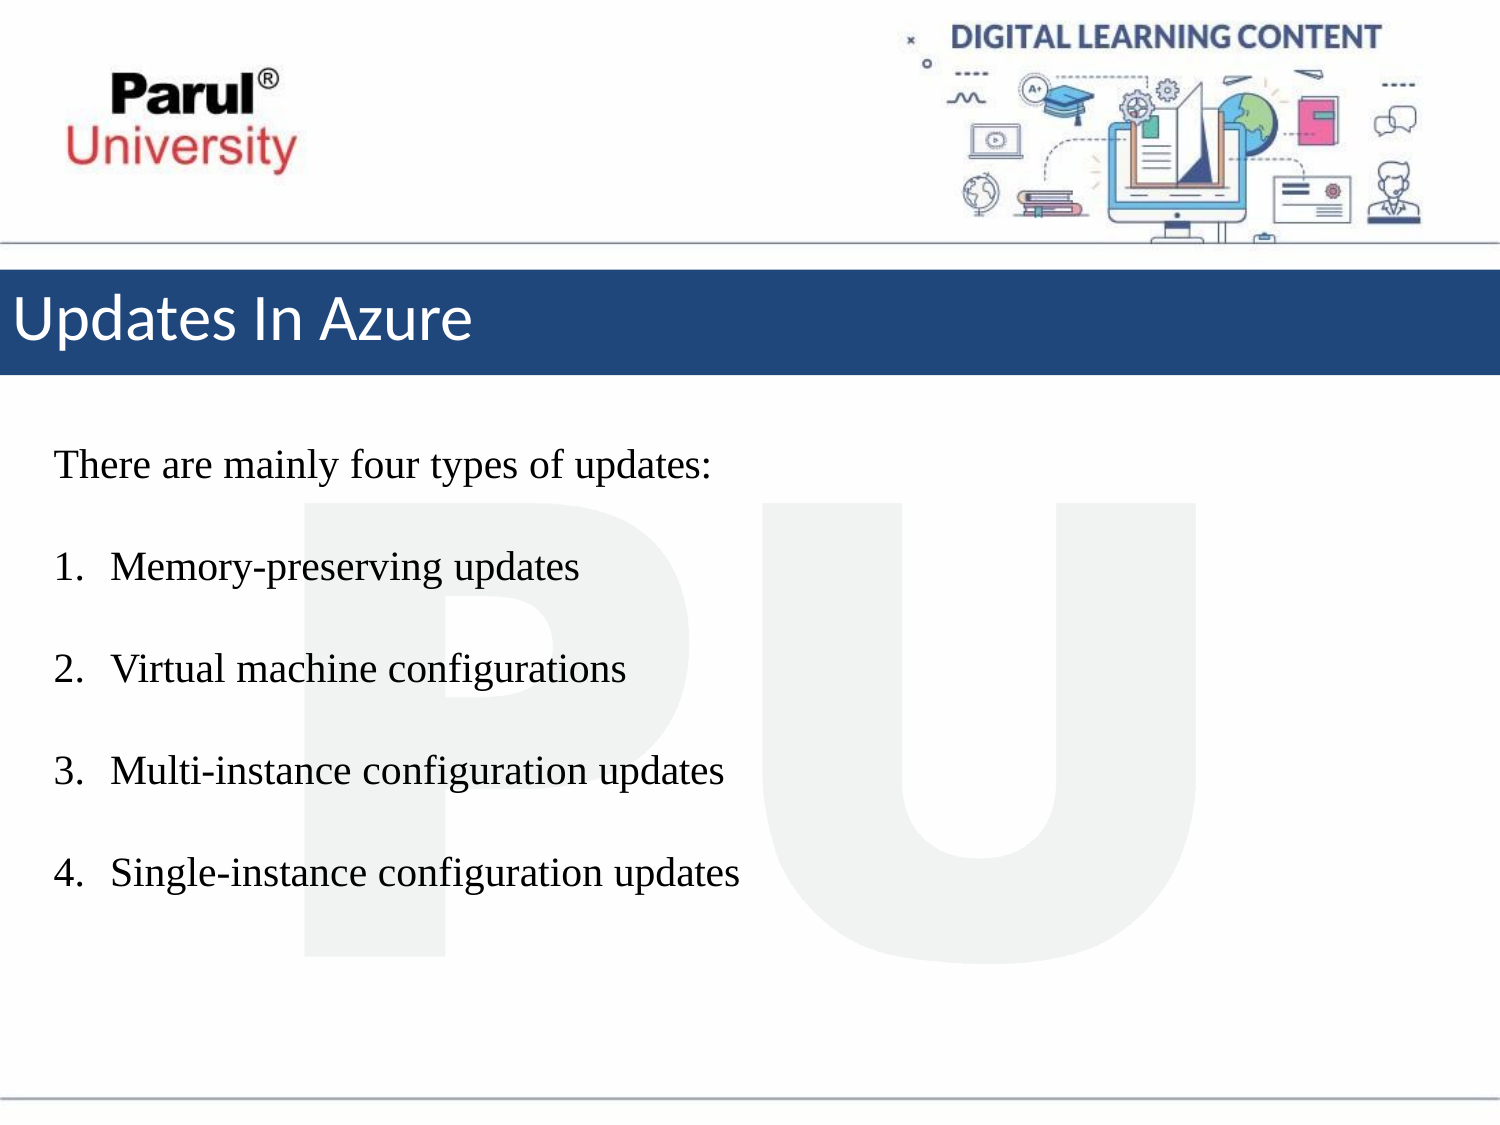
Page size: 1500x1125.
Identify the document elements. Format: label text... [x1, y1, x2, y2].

picture [0, 0, 1500, 269]
picture [0, 376, 1500, 1125]
title Updates In Azure [10, 272, 1490, 463]
text_box There are mainly four types of updates: Memory-preserving updates Virtual machine configurations Multi-instance configuration updates Single-instance configuration updates [51, 434, 741, 895]
